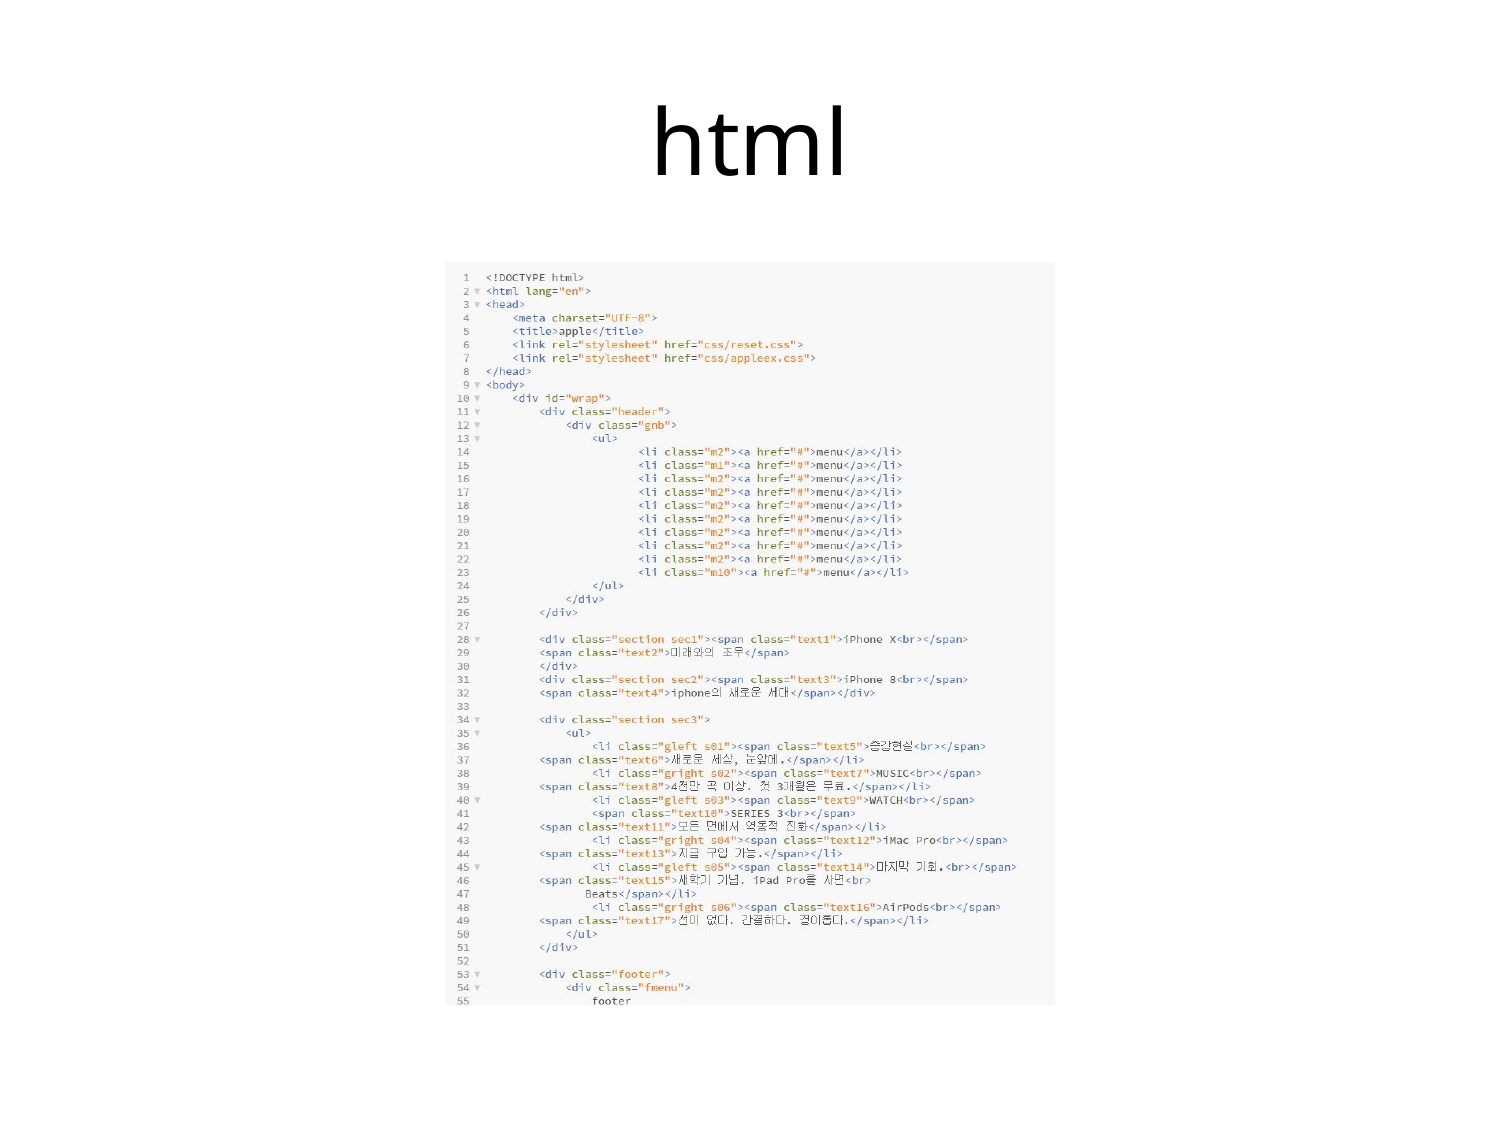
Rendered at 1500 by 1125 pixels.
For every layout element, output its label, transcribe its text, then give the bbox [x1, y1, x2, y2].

title html [75, 45, 1425, 233]
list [445, 262, 1055, 1006]
